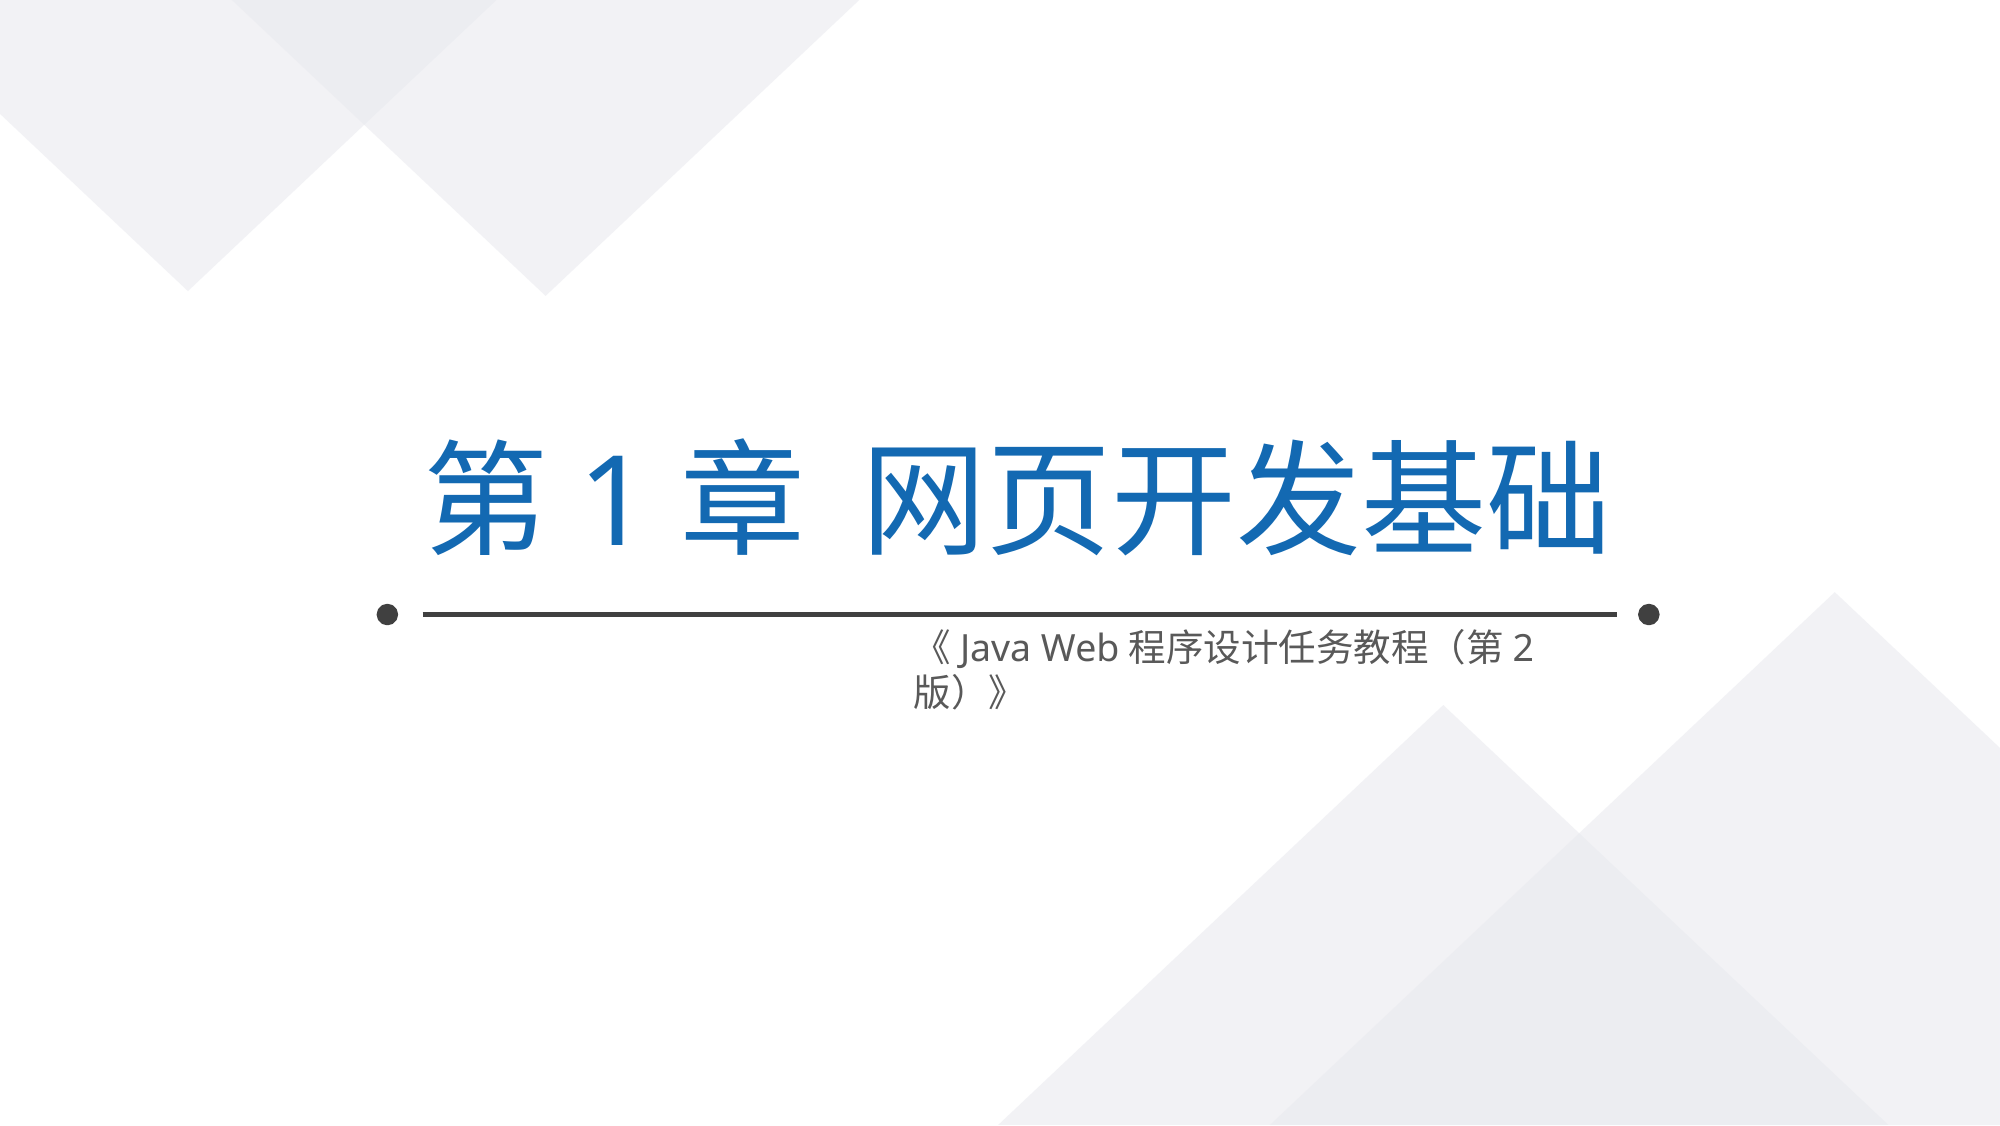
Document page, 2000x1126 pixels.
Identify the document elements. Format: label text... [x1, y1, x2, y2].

text_box 《Java Web程序设计任务教程（第2版）》 [893, 633, 1650, 704]
text_box 第1章 网页开发基础 [409, 412, 1684, 578]
